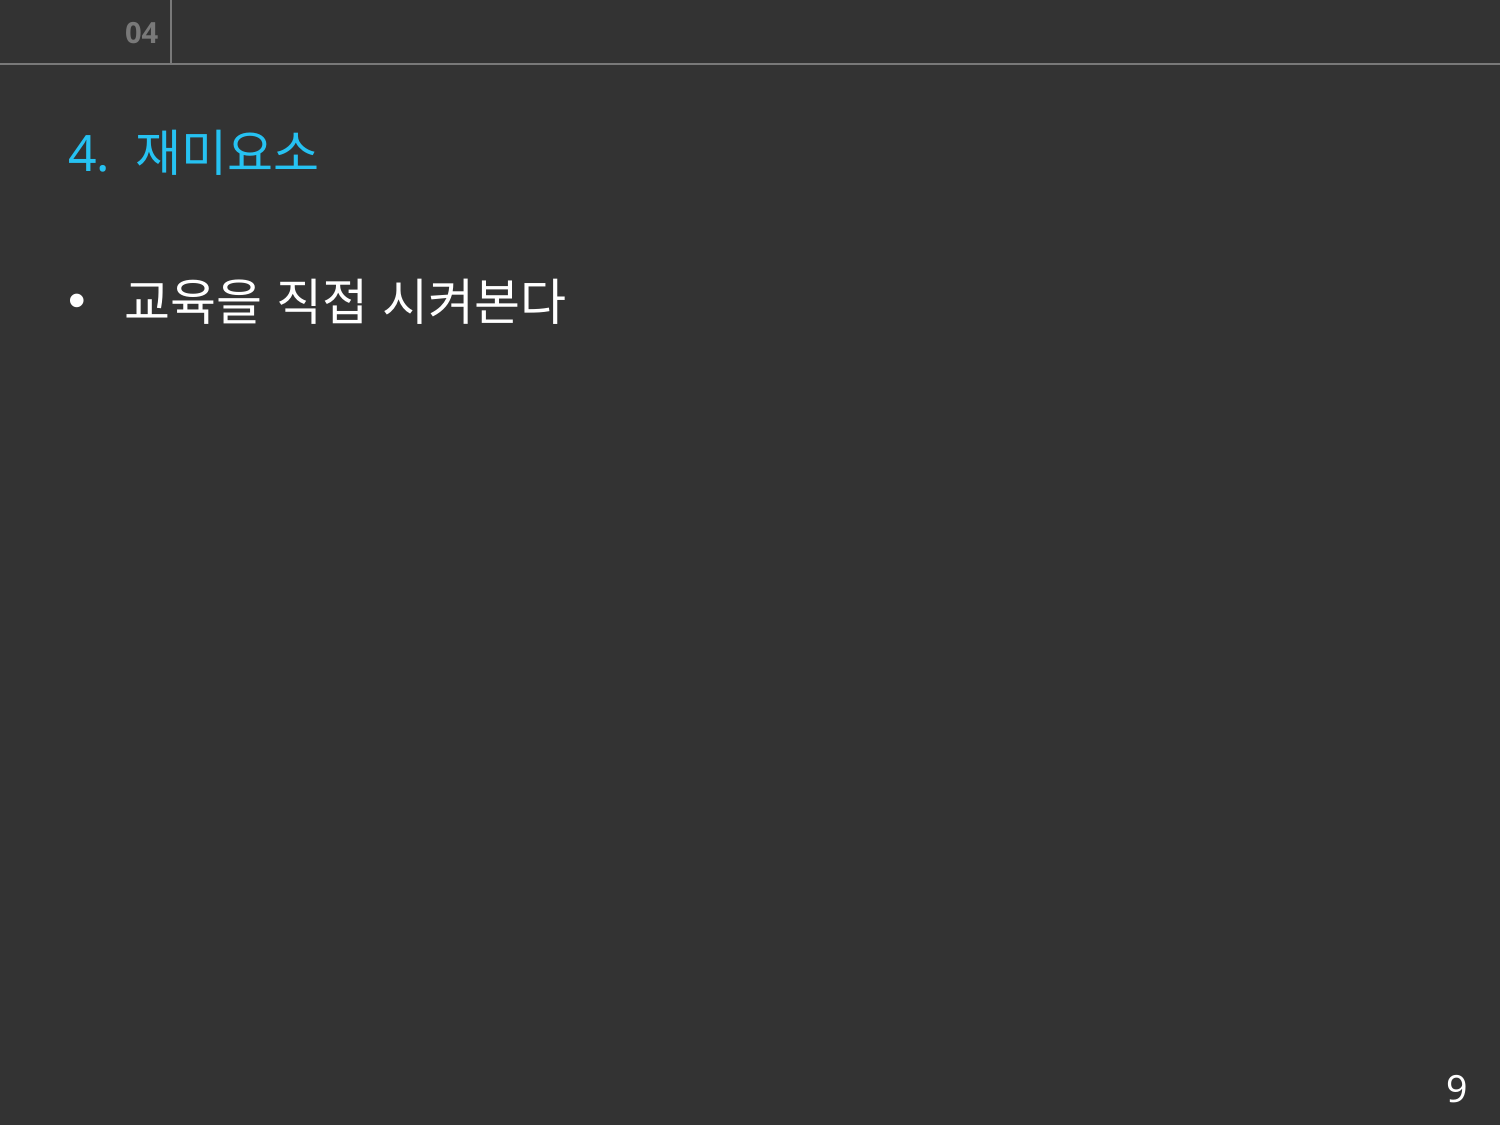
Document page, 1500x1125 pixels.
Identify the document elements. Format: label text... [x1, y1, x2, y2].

list 교육을 직접 시켜본다 [53, 262, 1404, 1005]
list 4. 재미요소 [53, 113, 1317, 197]
